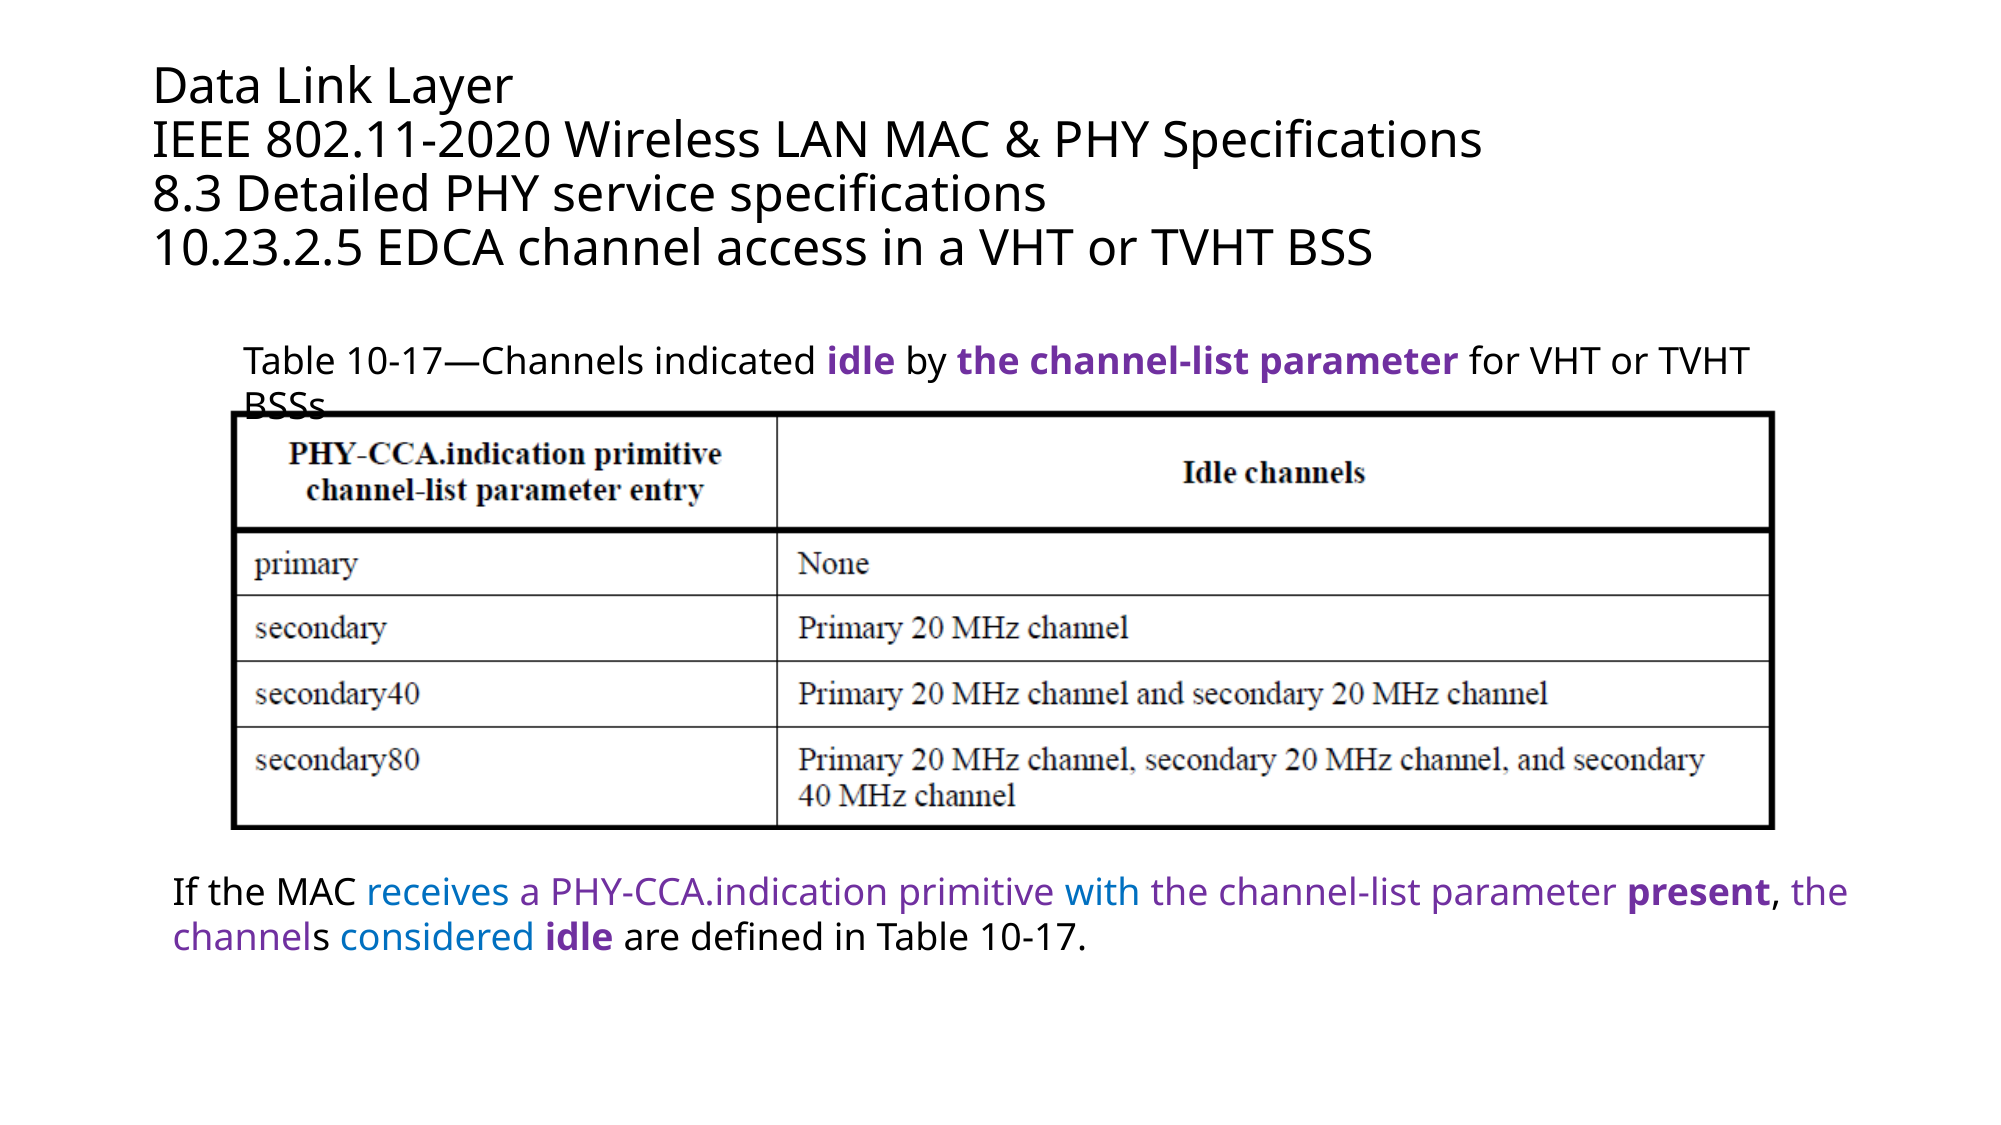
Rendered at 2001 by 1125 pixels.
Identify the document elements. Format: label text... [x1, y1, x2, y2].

title Data Link Layer IEEE 802.11-2020 Wireless LAN MAC & PHY Specifications 8.3 Detailed PHY service specifications 10.23.2.5 EDCA channel access in a VHT or TVHT BSS [137, 59, 1863, 278]
text_box If the MAC receives a PHY-CCA.indication primitive with the channel-list parameter present, the channels considered idle are defined in Table 10-17. [157, 860, 1899, 965]
text_box Table 10-17—Channels indicated idle by the channel-list parameter for VHT or TVHT BSSs [228, 329, 1828, 435]
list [228, 408, 1780, 830]
